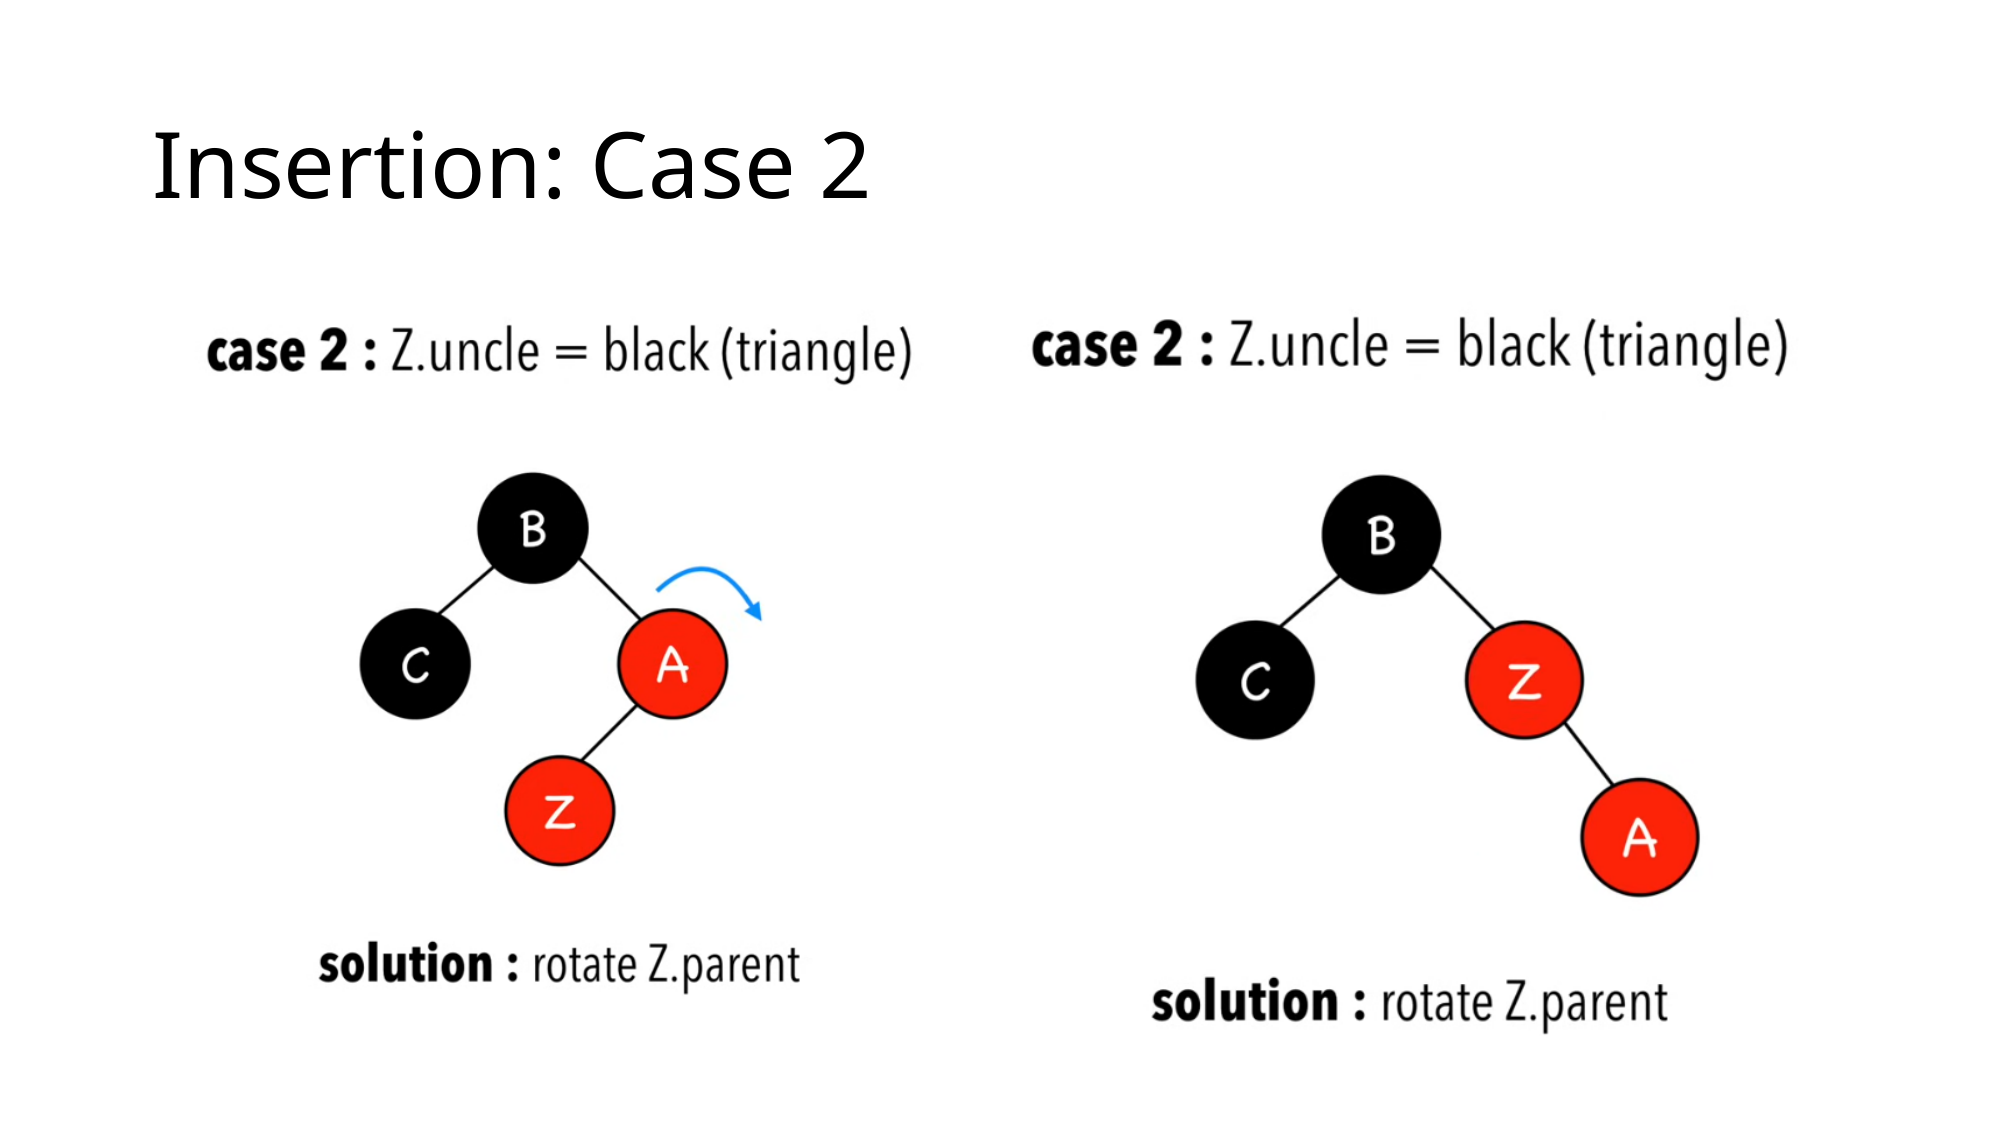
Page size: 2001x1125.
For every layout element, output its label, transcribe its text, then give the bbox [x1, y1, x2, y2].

title Insertion: Case 2 [137, 59, 1863, 278]
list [180, 297, 999, 1012]
picture [999, 297, 1860, 1038]
